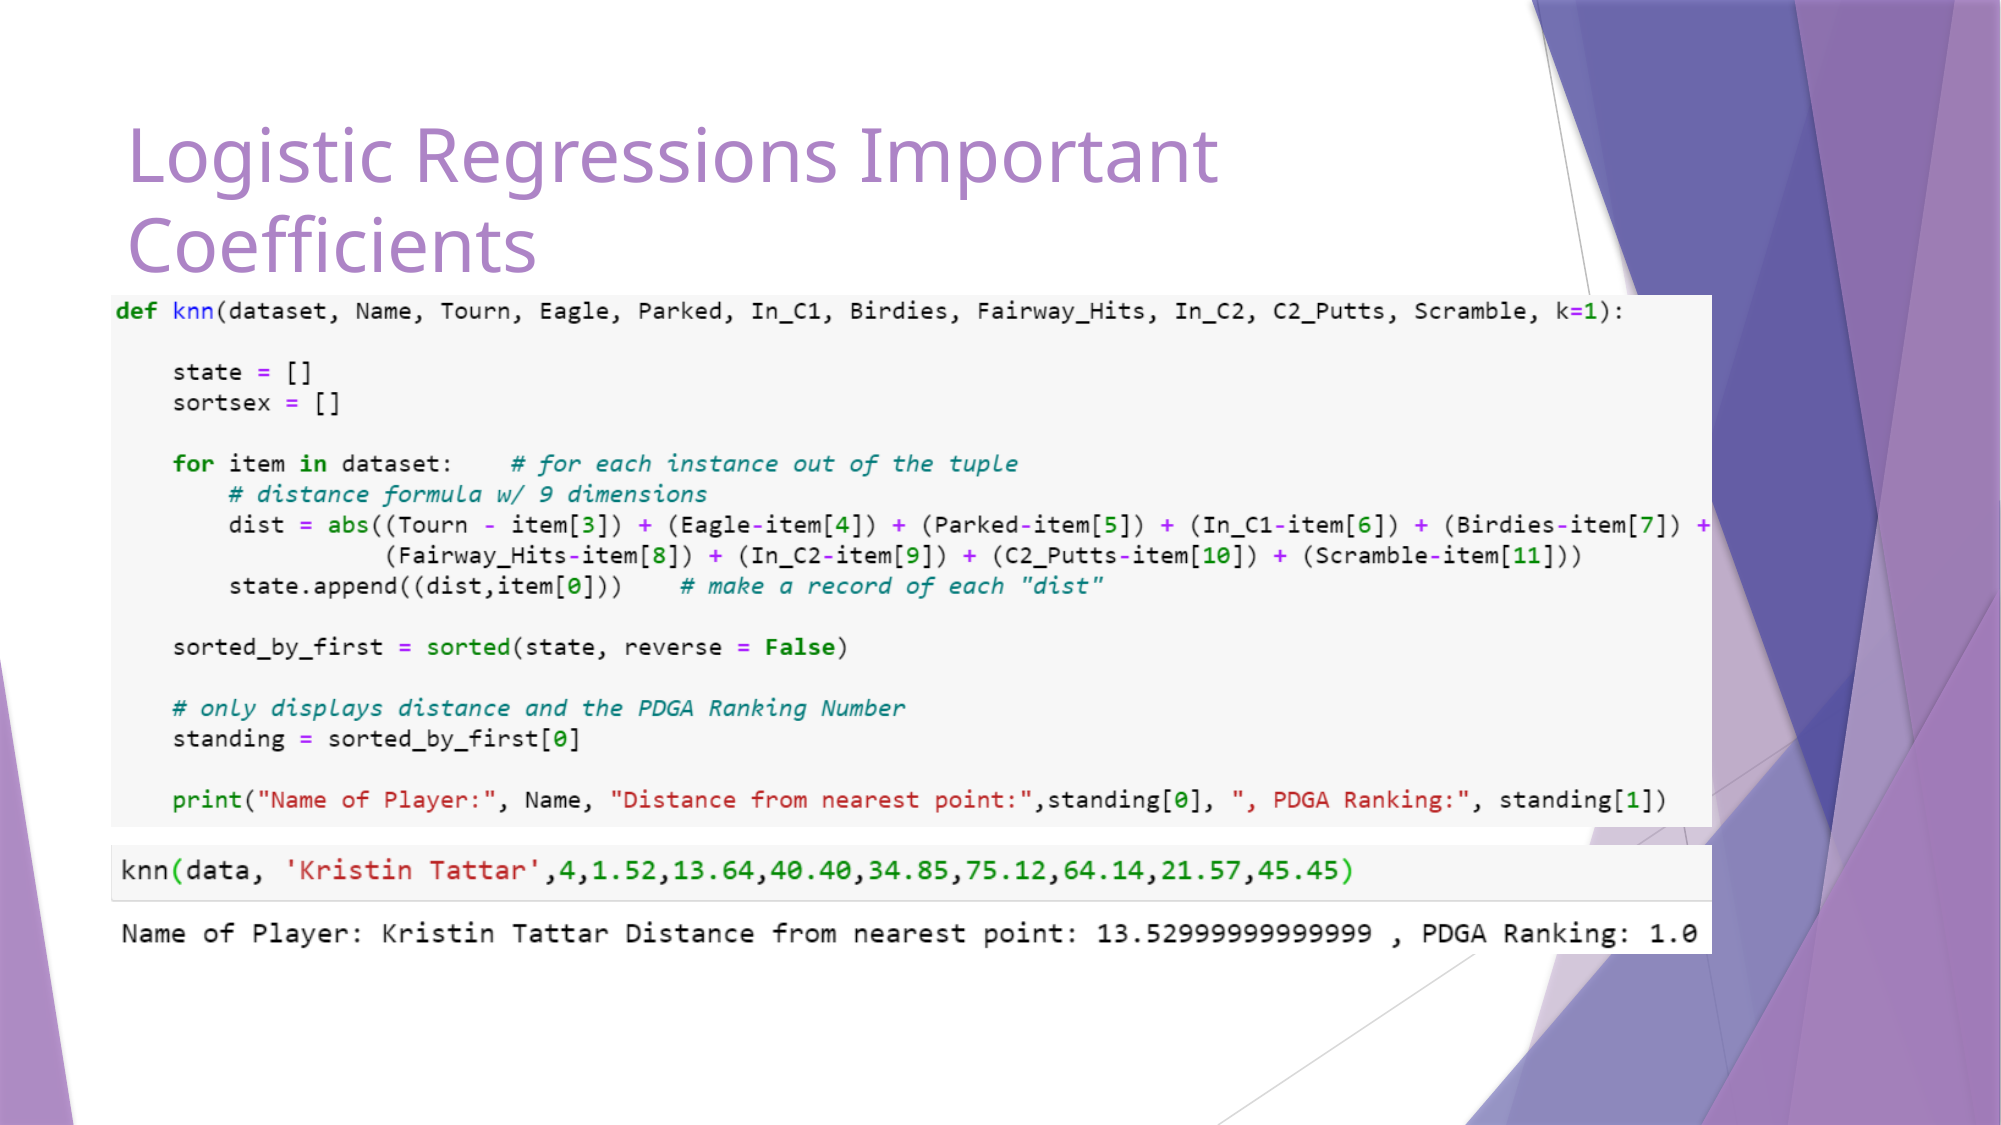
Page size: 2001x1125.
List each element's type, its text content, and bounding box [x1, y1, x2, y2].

title Logistic Regressions Important Coefficients [111, 99, 1522, 294]
picture [110, 845, 1713, 955]
picture [110, 294, 1713, 828]
